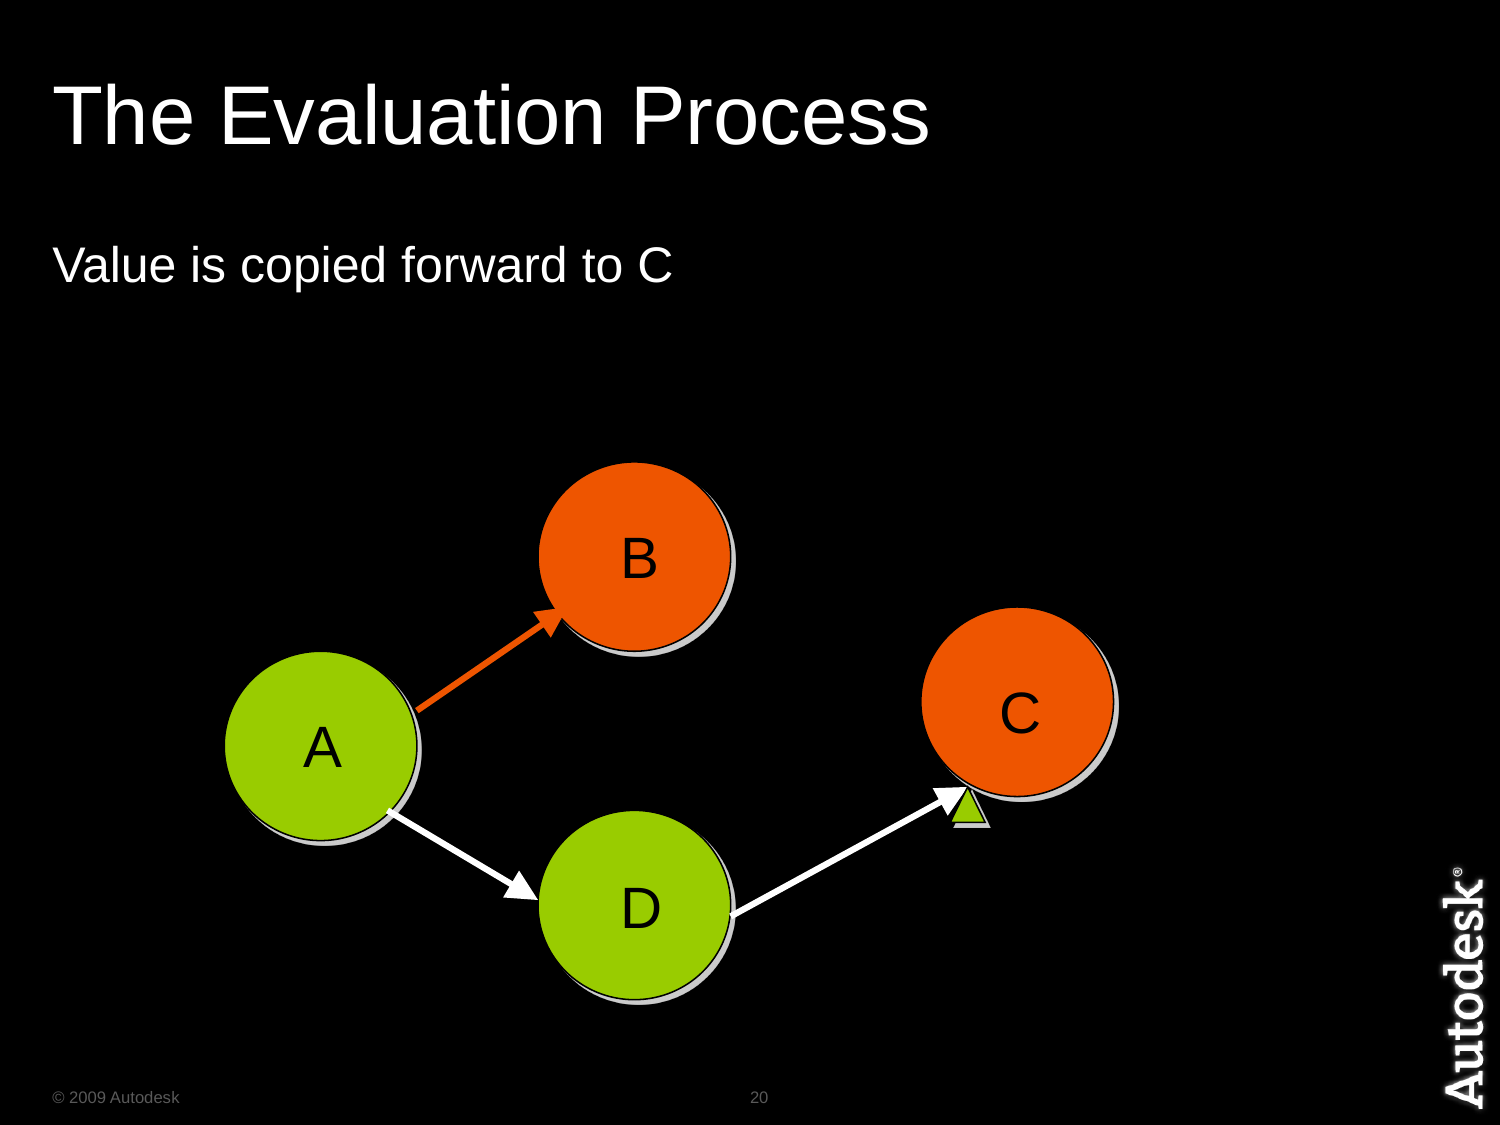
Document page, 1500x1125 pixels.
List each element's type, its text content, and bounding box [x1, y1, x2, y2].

picture [1402, 0, 1500, 1125]
text_box B [605, 512, 670, 598]
text_box D [605, 862, 670, 948]
text_box [537, 810, 731, 1000]
text_box [224, 651, 417, 841]
text_box A [288, 701, 353, 787]
text_box [730, 786, 967, 917]
title The Evaluation Process [52, 22, 1401, 211]
text_box [416, 607, 568, 711]
text_box [537, 461, 731, 652]
list Value is copied forward to C [52, 231, 1401, 1073]
text_box [950, 786, 986, 823]
text_box C [985, 668, 1050, 753]
text_box [920, 606, 1114, 797]
text_box [387, 810, 538, 901]
